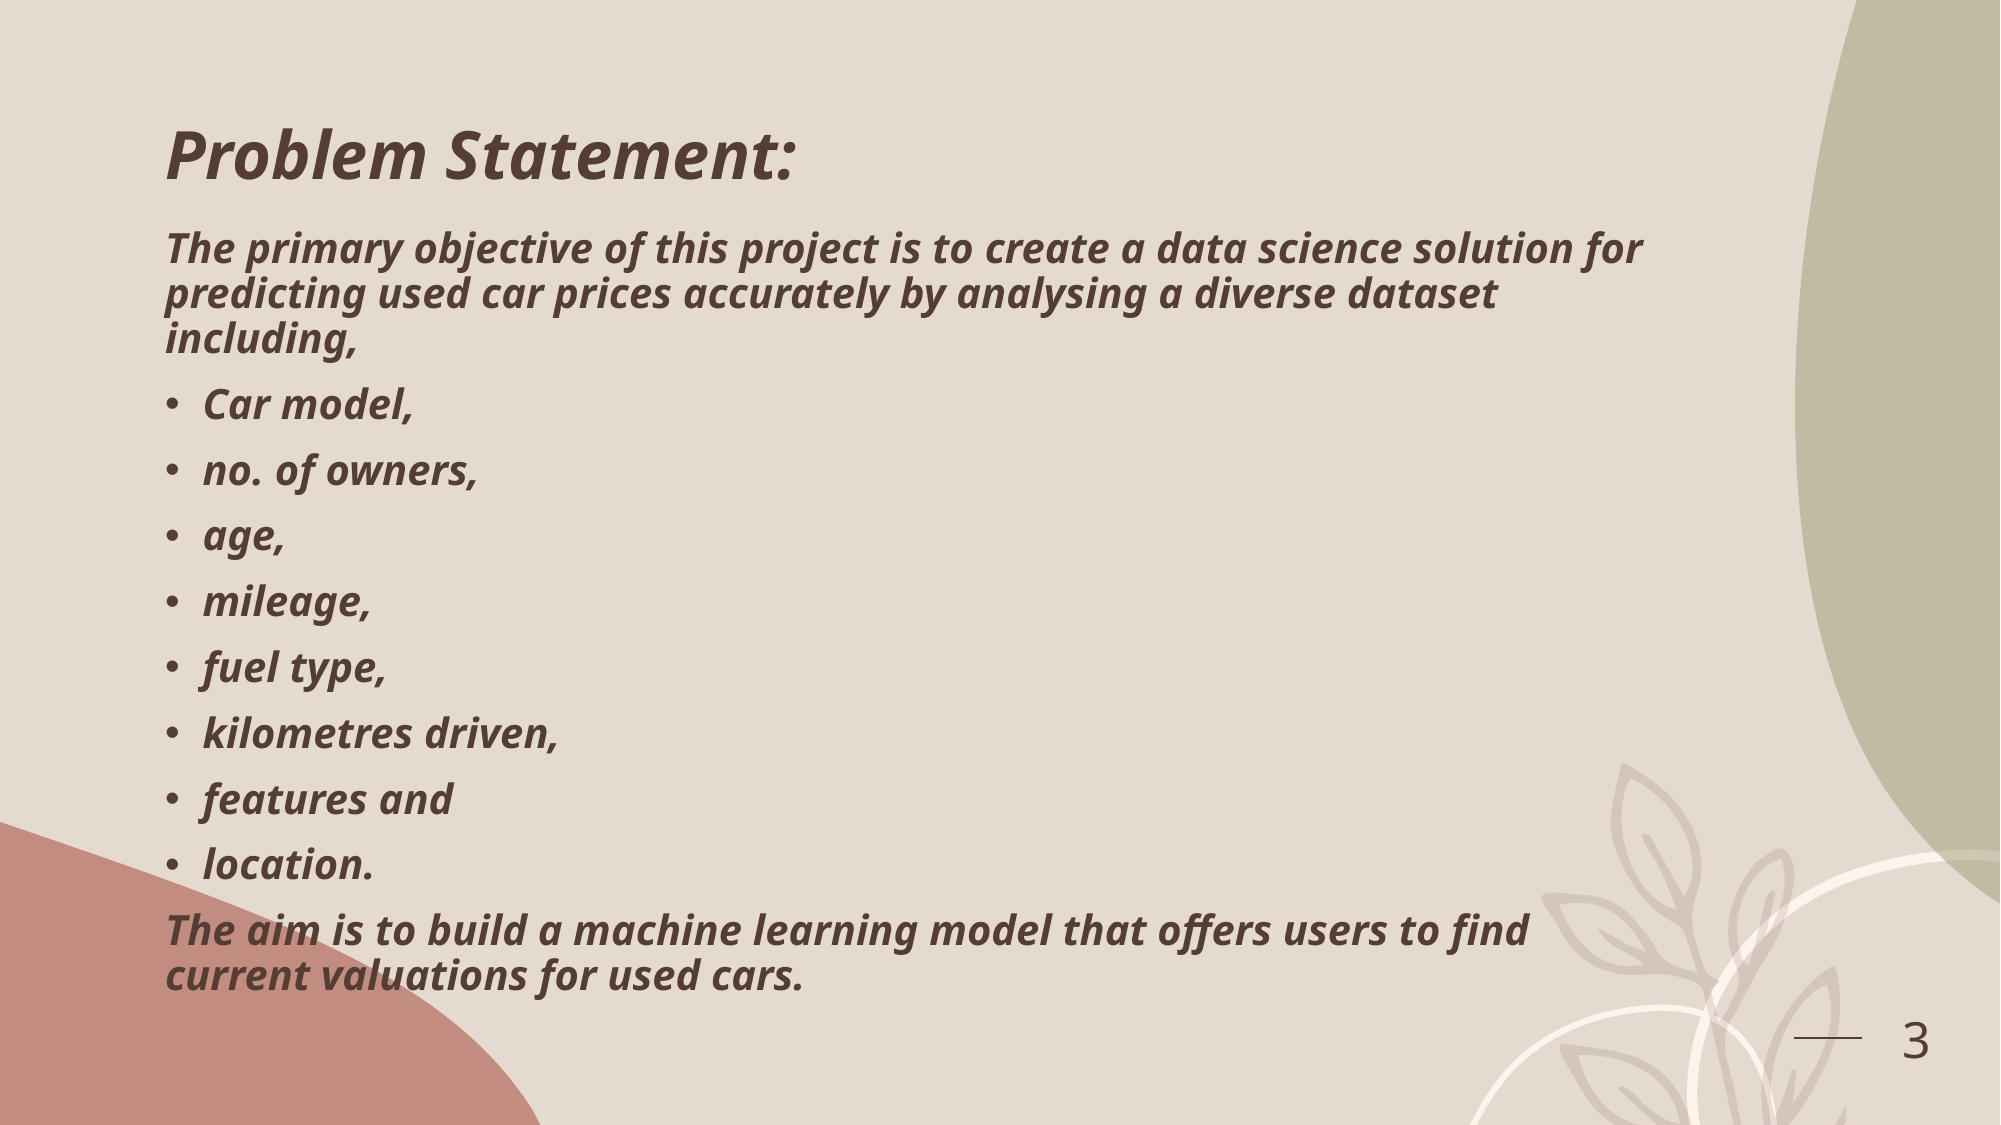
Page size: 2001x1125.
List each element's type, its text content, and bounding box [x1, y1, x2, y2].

list The primary objective of this project is to create a data science solution for predicting used car prices accurately by analysing a diverse dataset including, Car model, no. of owners, age, mileage, fuel type, kilometres driven, features and location. The aim is to build a machine learning model that offers users to find current valuations for used cars. [150, 219, 1699, 965]
slide_number 3 [1862, 964, 1971, 1112]
title Problem Statement: [150, 51, 1386, 202]
